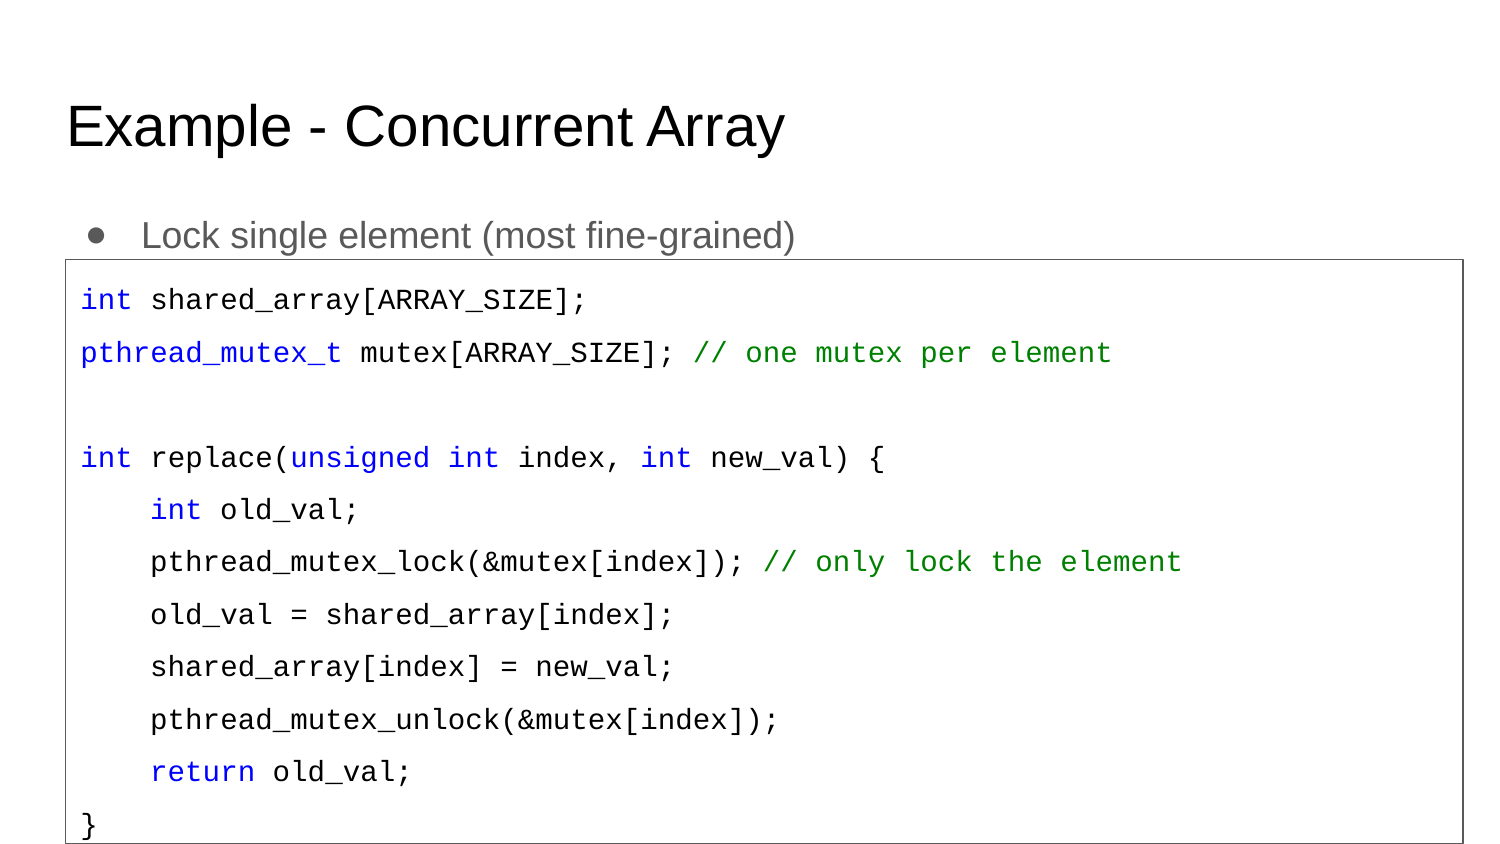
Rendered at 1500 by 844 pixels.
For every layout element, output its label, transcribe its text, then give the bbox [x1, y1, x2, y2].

list Lock single element (most fine-grained) [51, 189, 1449, 283]
text_box int shared_array[ARRAY_SIZE]; pthread_mutex_t mutex[ARRAY_SIZE]; // one mutex per element int replace(unsigned int index, int new_val) { int old_val; pthread_mutex_lock(&mutex[index]); // only lock the element old_val = shared_array[index]; shared_array[index] = new_val; pthread_mutex_unlock(&mutex[index]); return old_val; } [65, 259, 1463, 844]
title Example - Concurrent Array [51, 72, 1449, 167]
